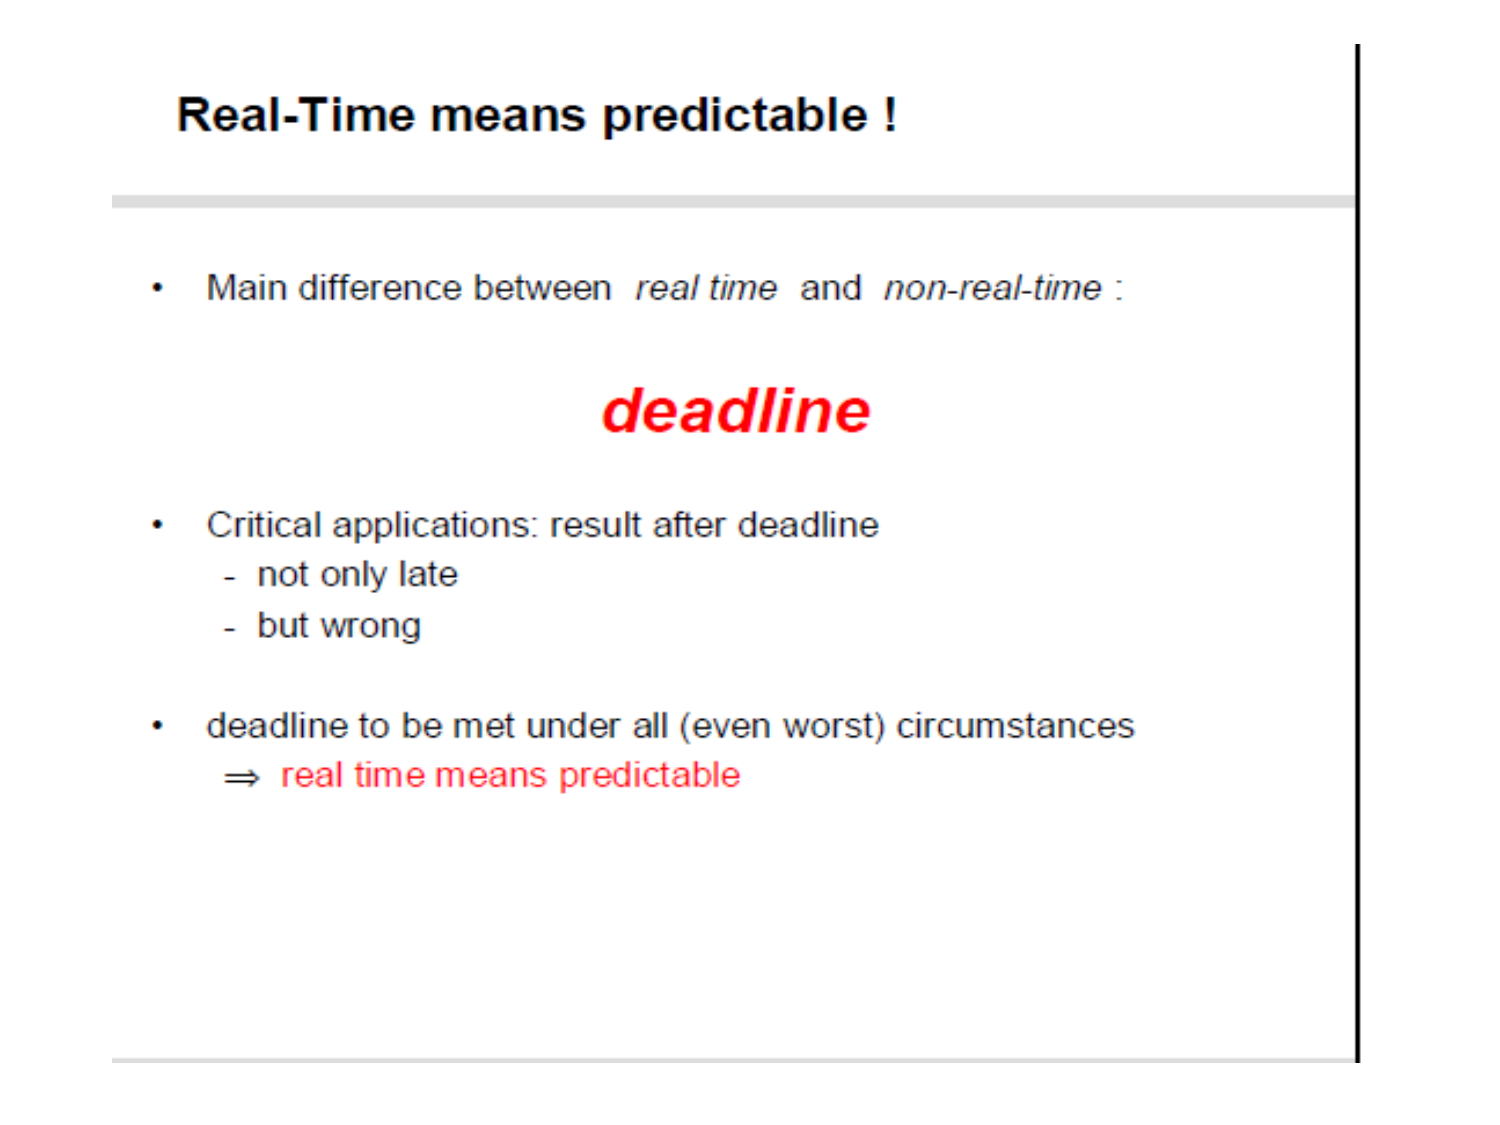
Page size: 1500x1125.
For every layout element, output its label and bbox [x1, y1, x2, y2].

list [112, 43, 1363, 1063]
